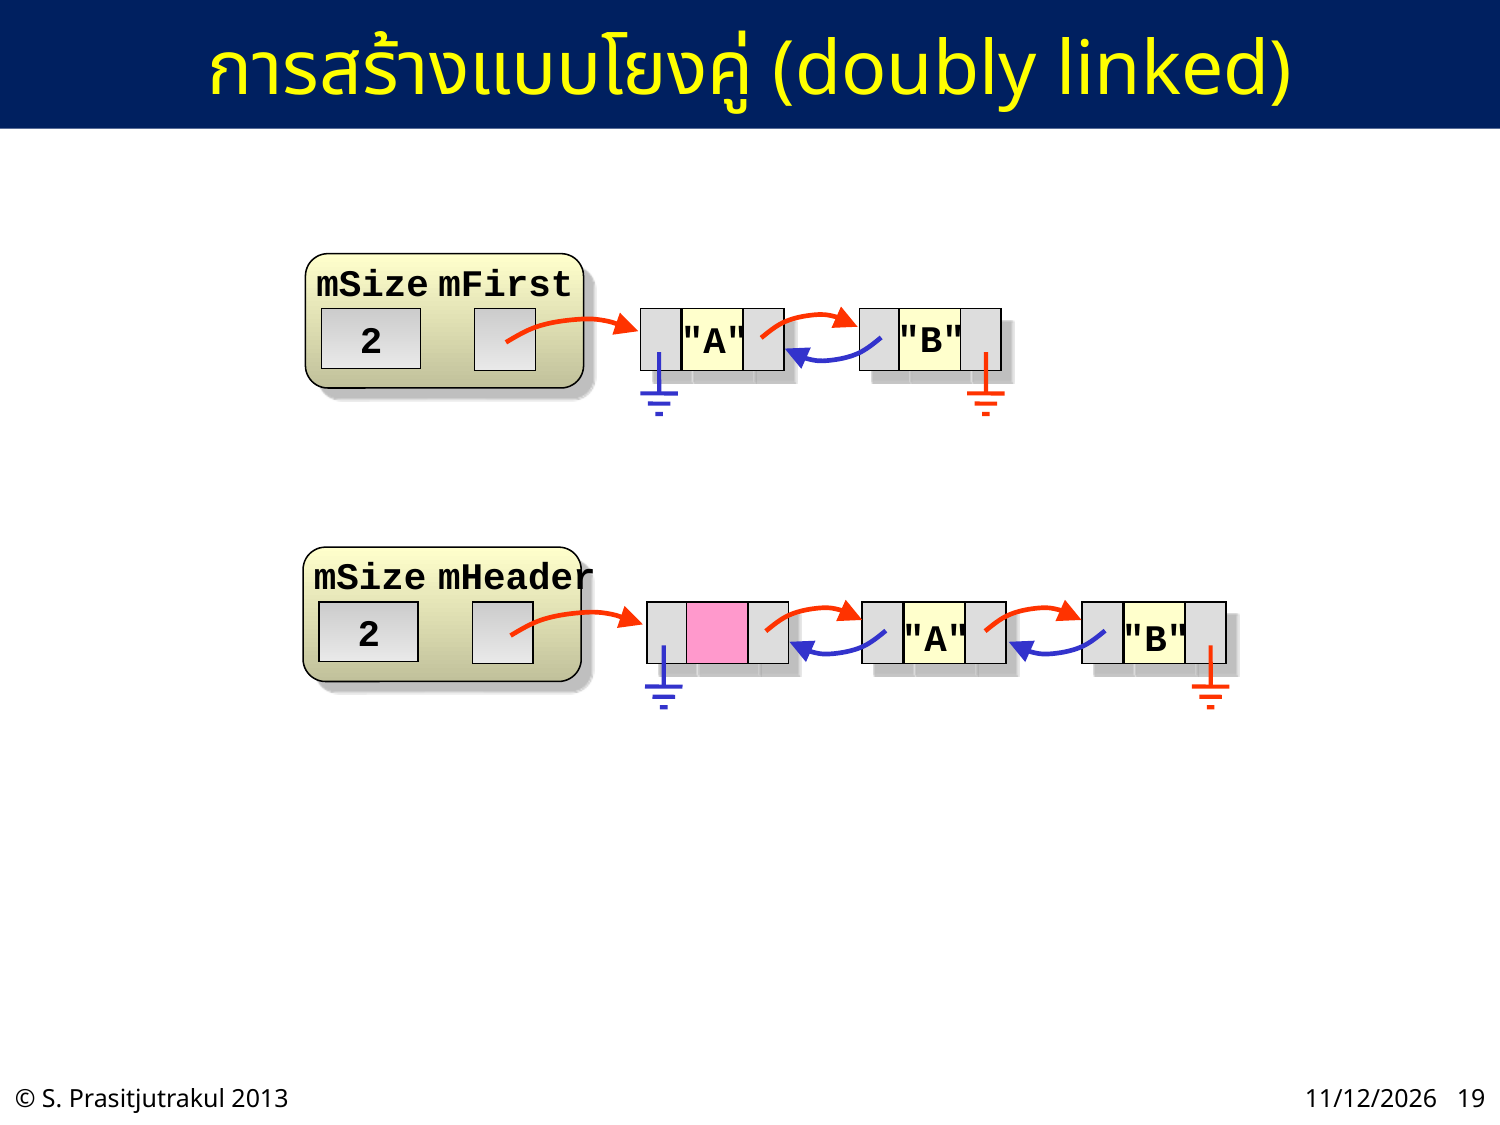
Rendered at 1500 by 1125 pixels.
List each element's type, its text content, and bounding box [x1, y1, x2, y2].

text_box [296, 250, 1005, 415]
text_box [644, 644, 683, 708]
title การสร้างแบบโยงคู่ (doubly linked) [112, 1, 1388, 128]
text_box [294, 544, 1230, 708]
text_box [640, 351, 679, 415]
